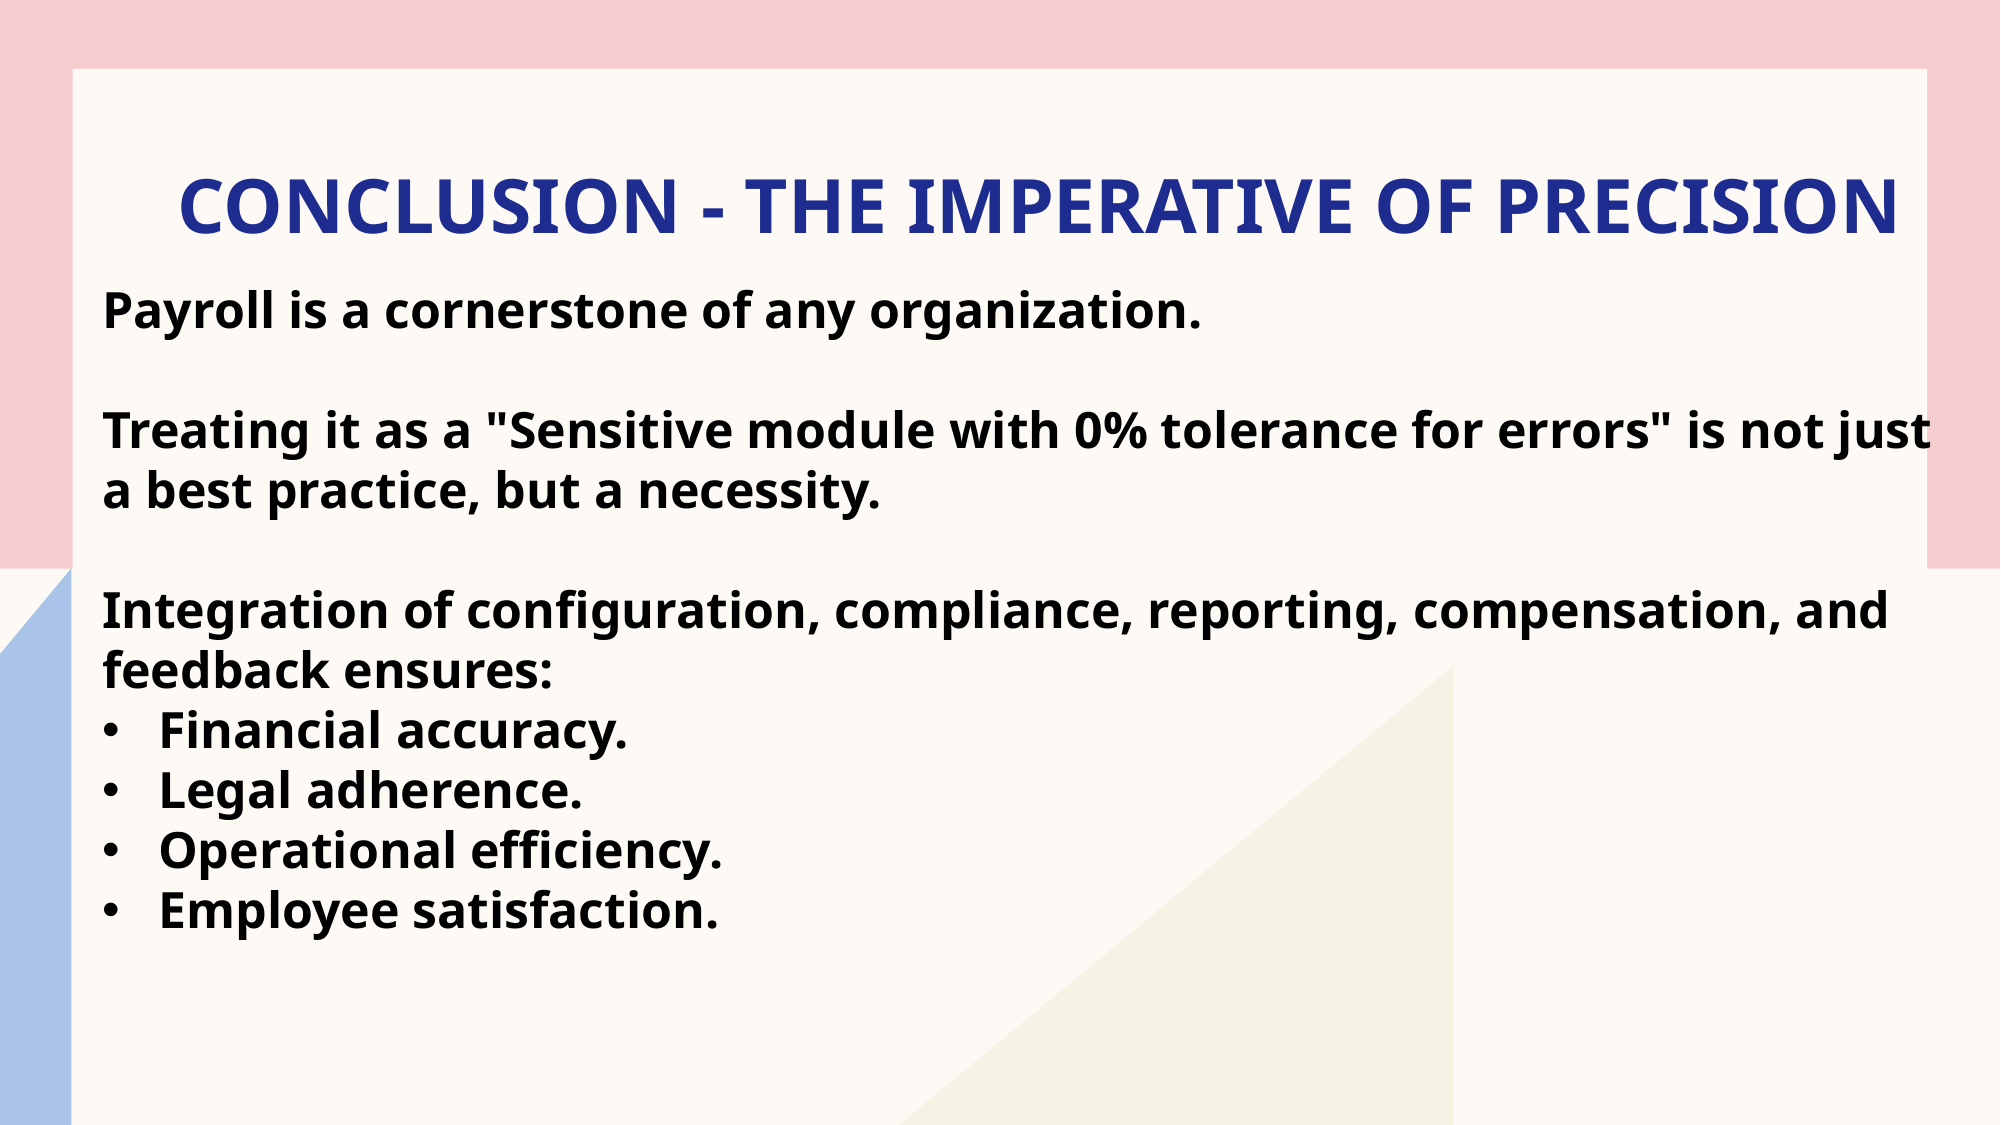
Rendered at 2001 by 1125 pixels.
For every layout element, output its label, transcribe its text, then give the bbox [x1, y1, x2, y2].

list Payroll is a cornerstone of any organization. Treating it as a "Sensitive module with 0% tolerance for errors" is not just a best practice, but a necessity. Integration of configuration, compliance, reporting, compensation, and feedback ensures: Financial accuracy. Legal adherence. Operational efficiency. Employee satisfaction. [87, 279, 1973, 1108]
title Conclusion - The Imperative of Precision [150, 70, 1931, 249]
